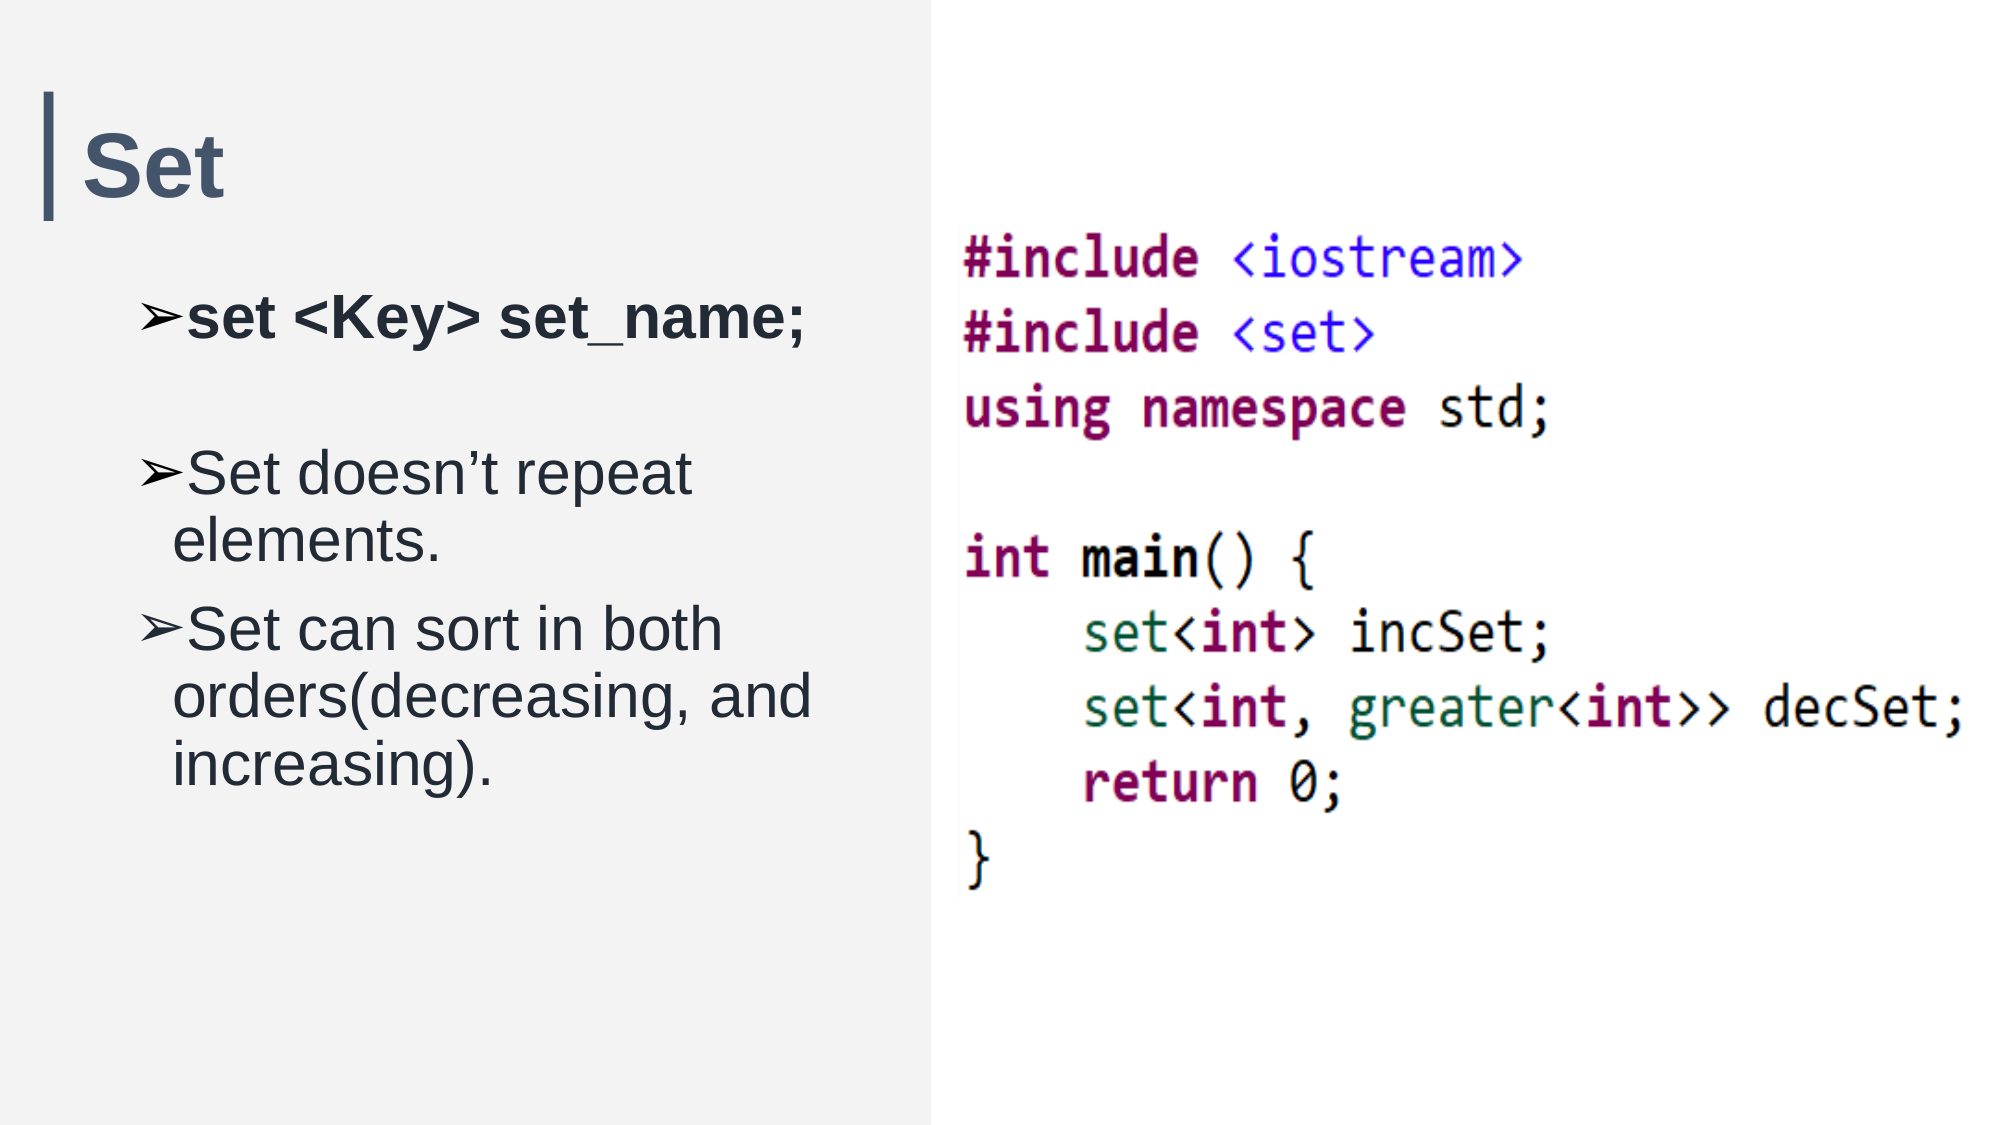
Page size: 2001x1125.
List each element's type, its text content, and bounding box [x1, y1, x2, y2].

text_box [932, 0, 2000, 1125]
list set <Key> set_name; Set doesn’t repeat elements. Set can sort in both orders(decreasing, and increasing). [119, 277, 918, 992]
text_box |Set [0, 0, 368, 279]
picture [958, 227, 1974, 897]
